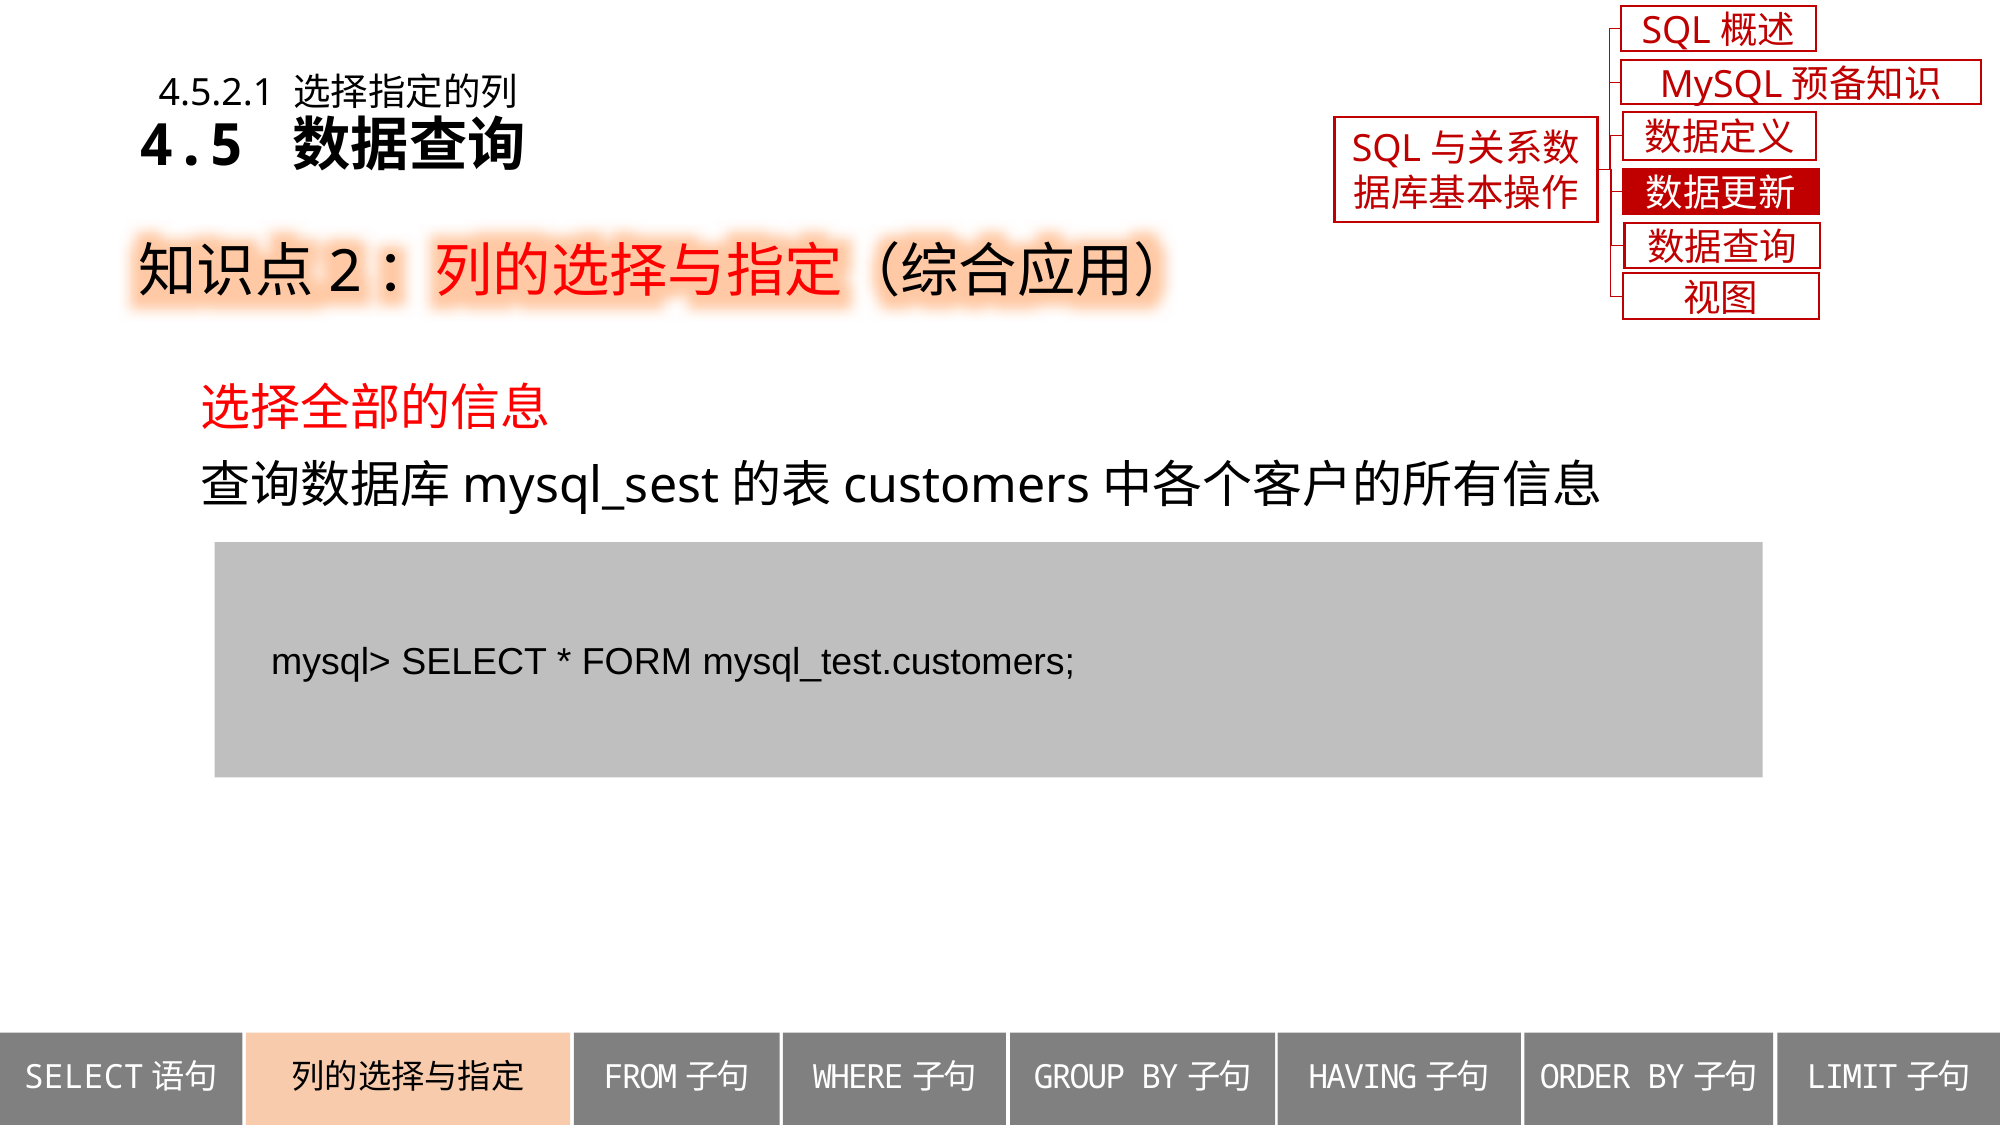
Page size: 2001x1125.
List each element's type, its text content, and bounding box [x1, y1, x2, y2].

text_box SQL与关系数据库基本操作 [118, 170, 1949, 335]
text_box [1597, 82, 1621, 135]
text_box 视图 [1622, 272, 1820, 320]
text_box mysql> SELECT * FORM mysql_test.customers; [214, 541, 1764, 778]
text_box 数据更新 [1623, 168, 1820, 215]
text_box 数据定义 [1622, 111, 1817, 161]
text_box 4.5.2.1 选择指定的列 [143, 28, 1257, 121]
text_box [1597, 135, 1623, 169]
text_box SQL概述 [1620, 5, 1817, 52]
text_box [1597, 28, 1621, 82]
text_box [1597, 169, 1623, 297]
text_box 4.5 数据查询 [120, 97, 1568, 153]
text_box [114, 166, 1954, 339]
text_box 数据查询 [1623, 222, 1821, 269]
text_box MySQL预备知识 [1621, 59, 1982, 105]
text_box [0, 1030, 2000, 1125]
text_box 选择全部的信息 查询数据库mysql_sest的表customers中各个客户的所有信息 [186, 350, 1827, 520]
text_box SQL与关系数据库基本操作 [1333, 116, 1597, 223]
text_box 知识点2：列的选择与指定（综合应用） [120, 172, 1945, 329]
